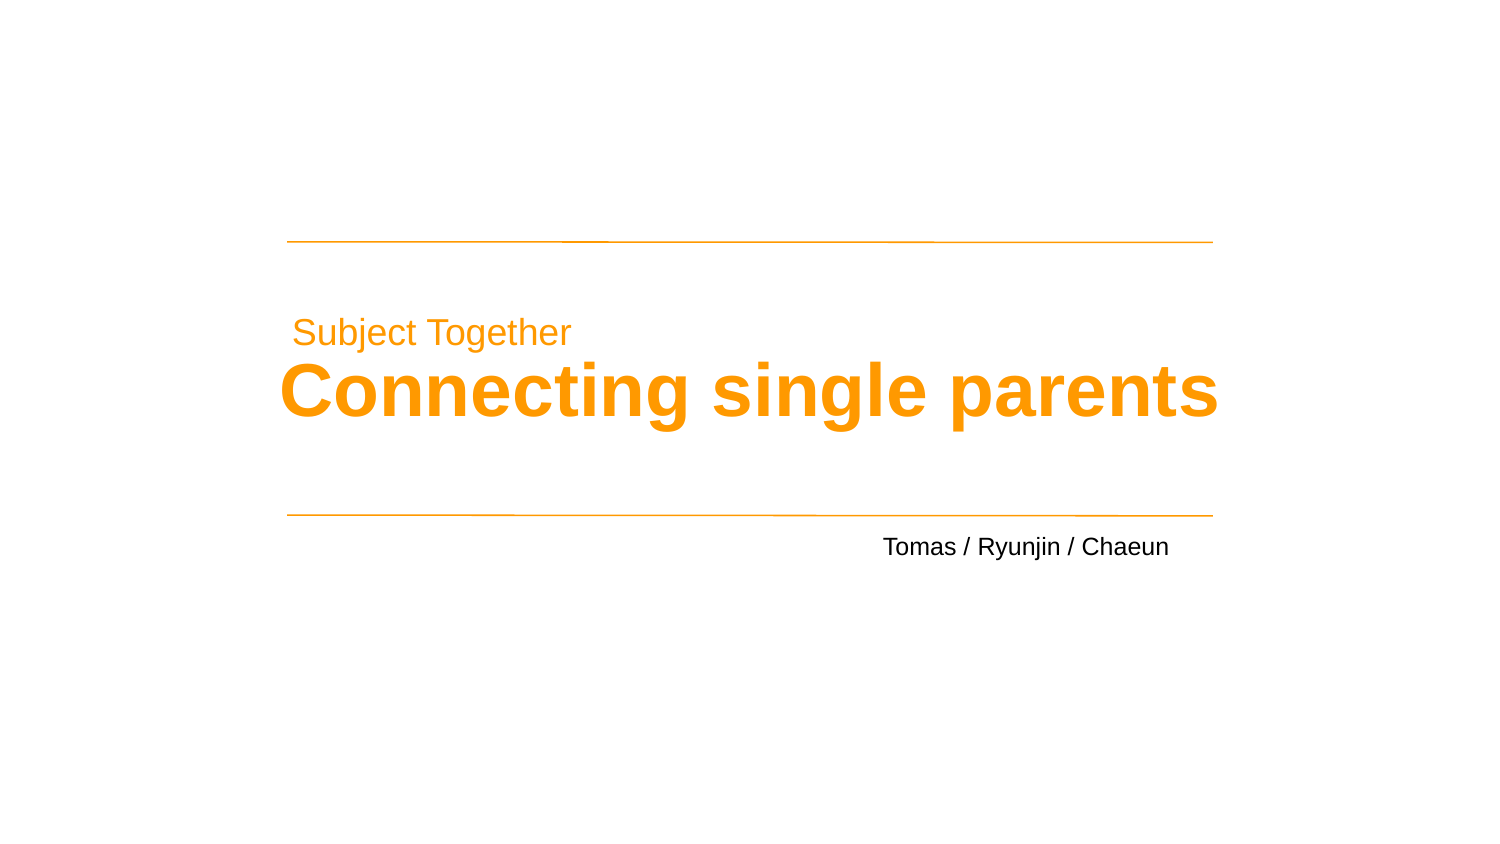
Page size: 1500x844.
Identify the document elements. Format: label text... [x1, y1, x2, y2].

text_box Connecting single parents [117, 326, 1383, 491]
text_box Tomas / Ryunjin / Chaeun [611, 524, 1186, 598]
text_box Subject Together [276, 292, 702, 347]
